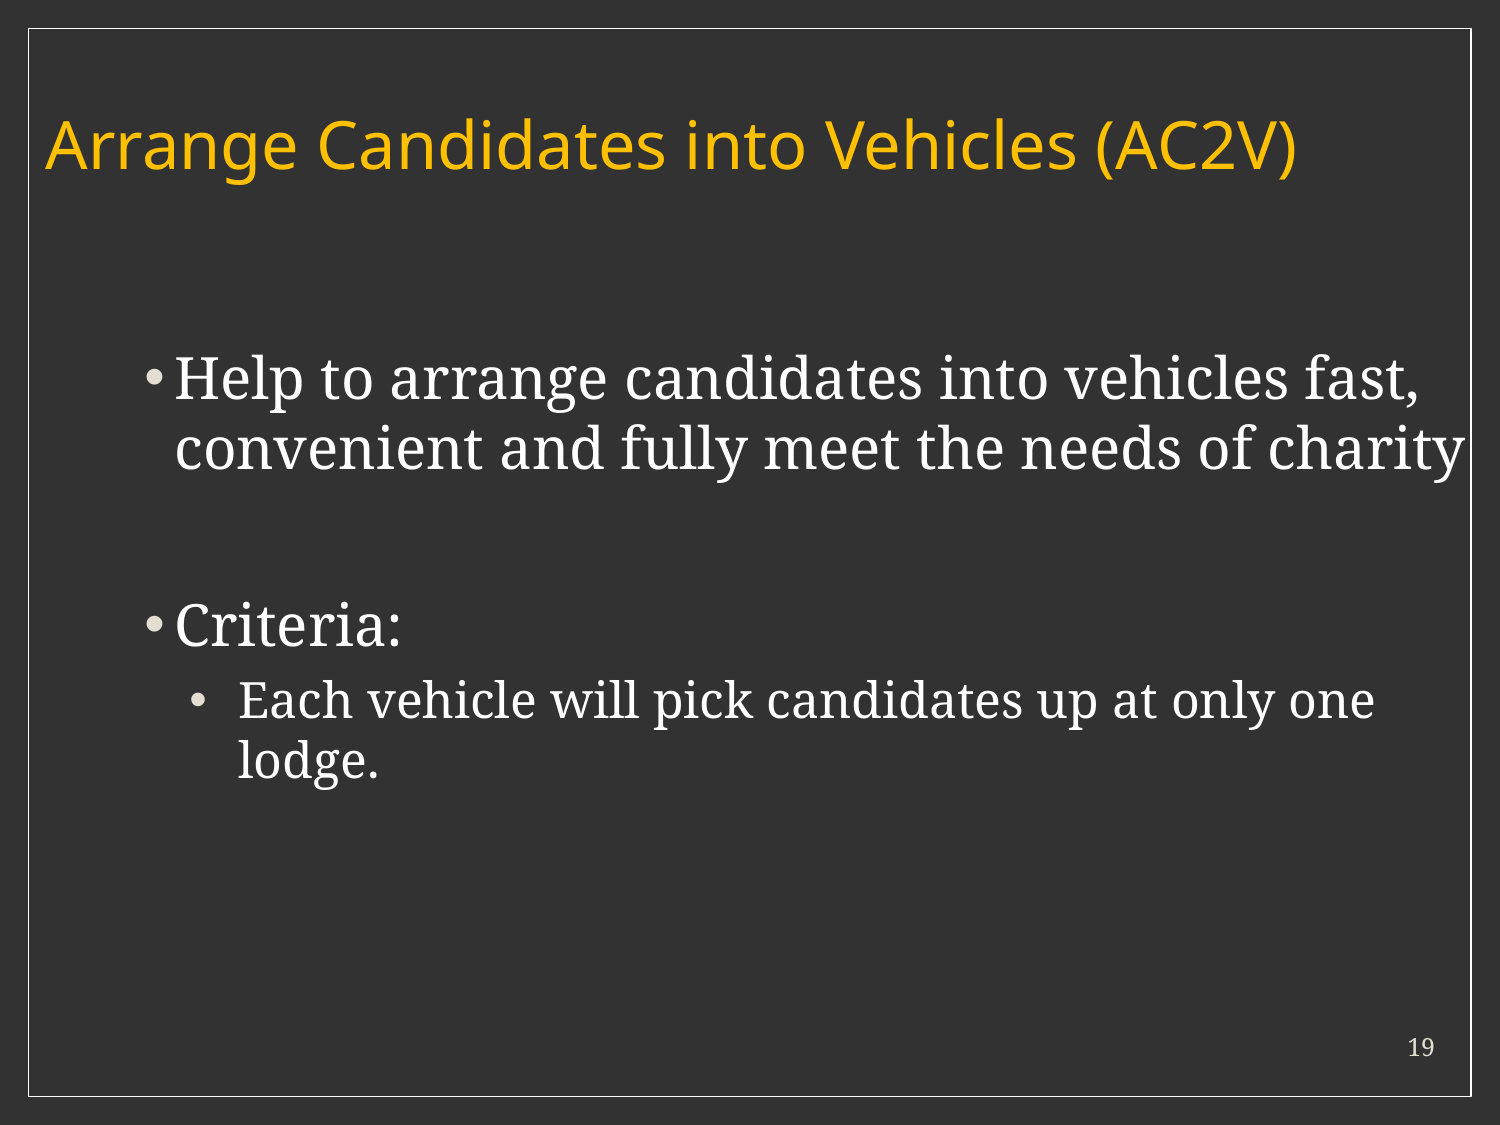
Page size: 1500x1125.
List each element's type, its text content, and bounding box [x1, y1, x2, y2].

slide_number 19 [1270, 1027, 1451, 1073]
text_box Arrange Candidates into Vehicles (AC2V) [30, 85, 1472, 211]
list Help to arrange candidates into vehicles fast, convenient and fully meet the needs of charity Criteria: Each vehicle will pick candidates up at only one lodge. [129, 333, 1500, 977]
